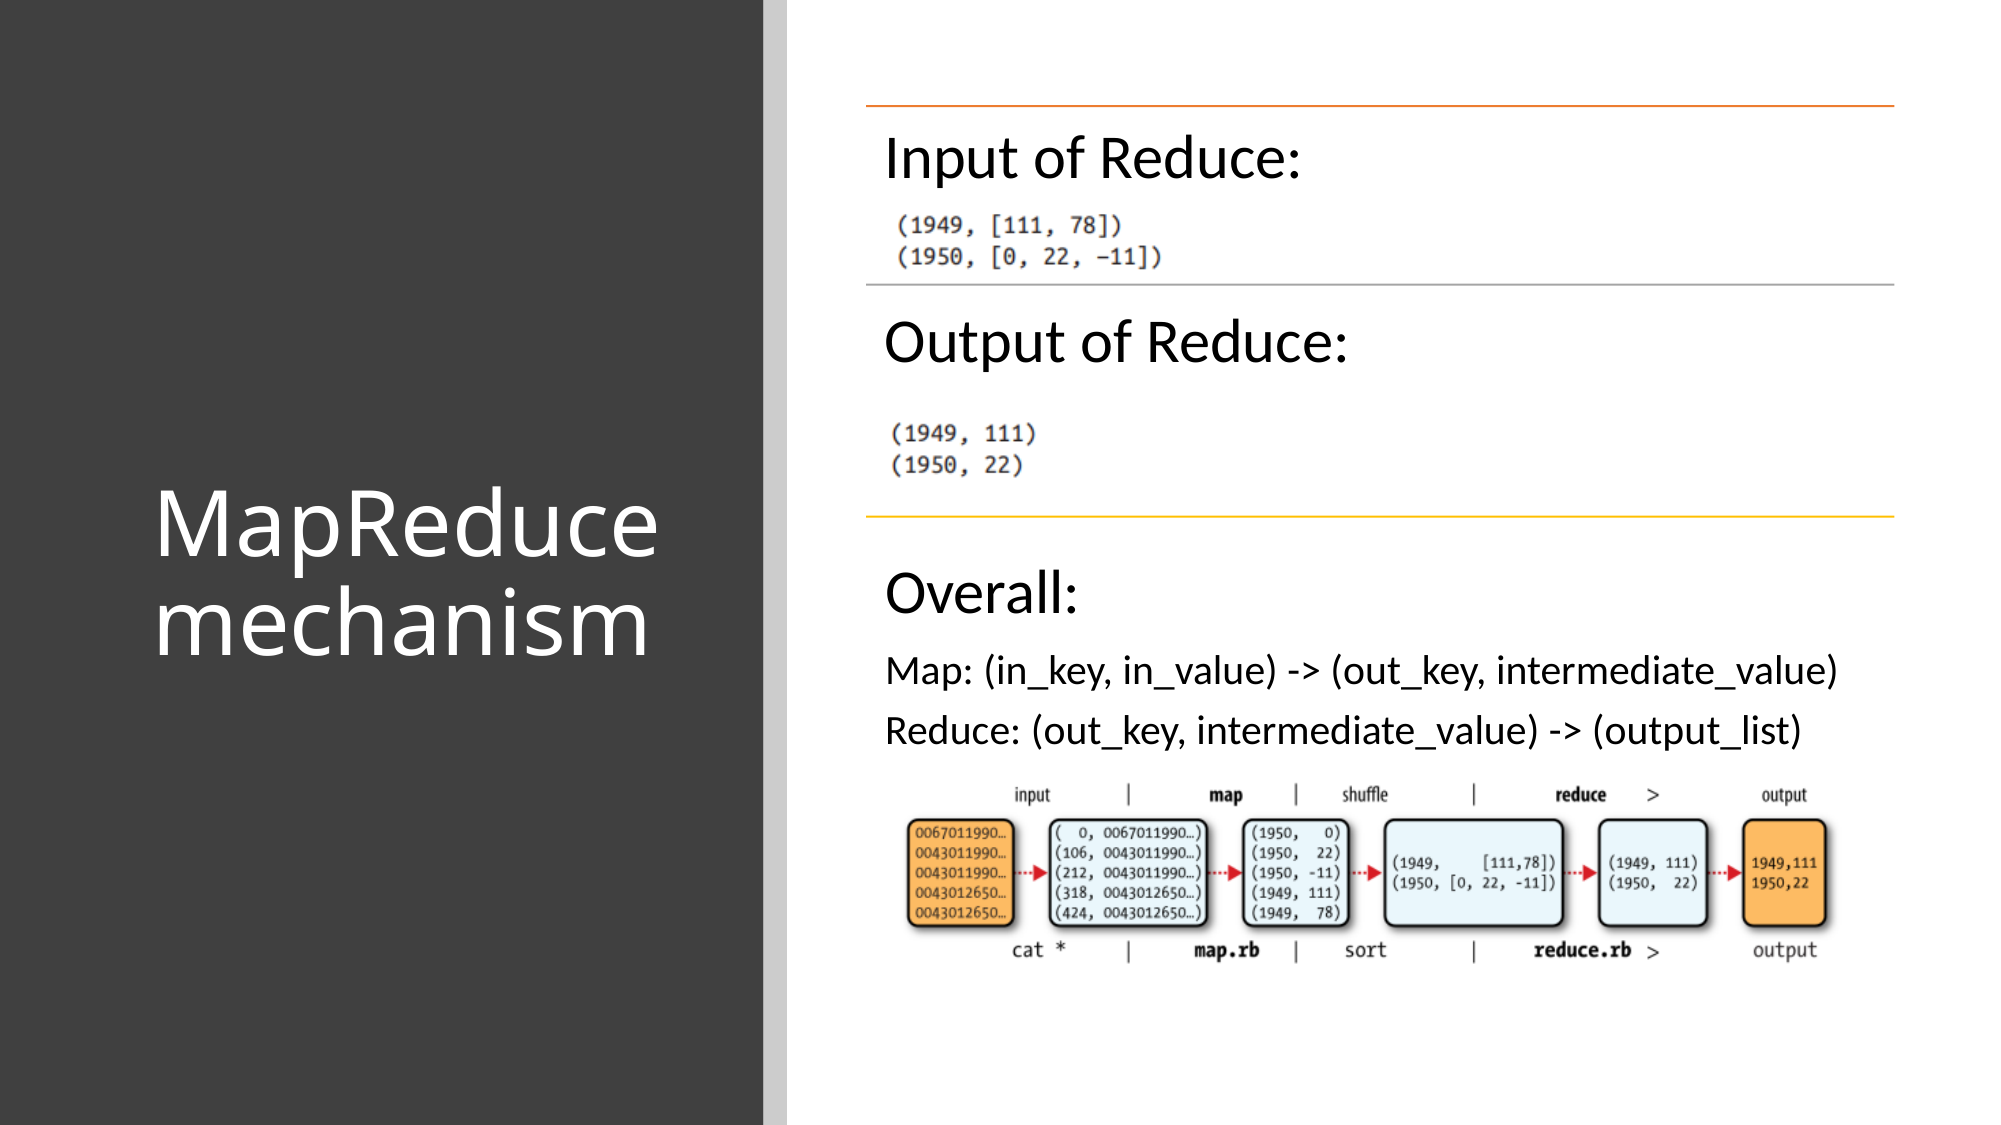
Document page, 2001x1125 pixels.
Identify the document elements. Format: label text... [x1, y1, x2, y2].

picture [883, 418, 1053, 492]
text_box [0, 0, 762, 1125]
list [866, 105, 1895, 1020]
picture [883, 202, 1190, 282]
picture [883, 779, 1859, 976]
title MapReduce mechanism [137, 133, 685, 1020]
text_box [762, 0, 788, 1125]
